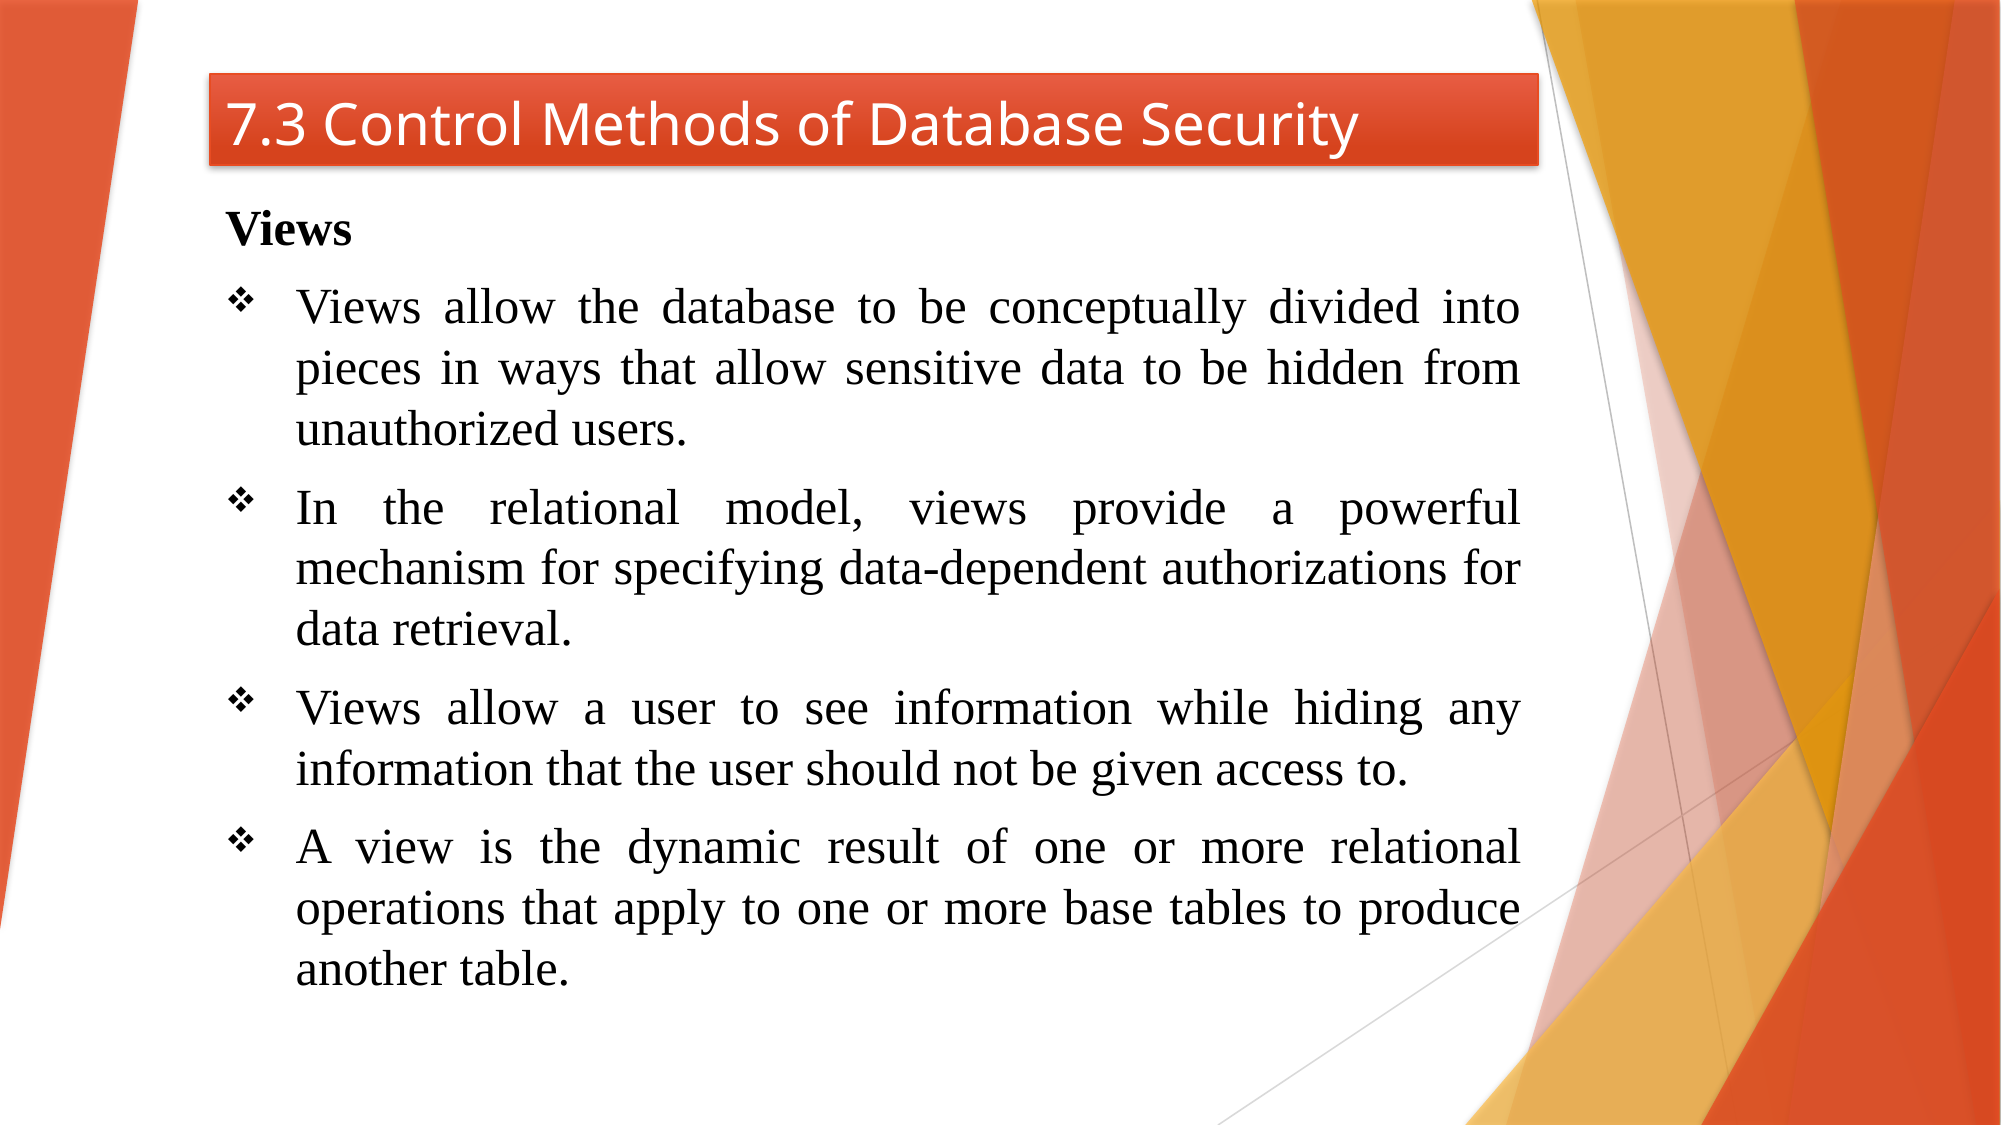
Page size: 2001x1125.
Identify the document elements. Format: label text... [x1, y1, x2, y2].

title 7.3 Control Methods of Database Security [209, 73, 1539, 166]
subtitle Views Views allow the database to be conceptually divided into pieces in ways that allow sensitive data to be hidden from unauthorized users. In the relational model, views provide a powerful mechanism for specifying data-dependent authorizations for data retrieval. Views allow a user to see information while hiding any information that the user should not be given access to. A view is the dynamic result of one or more relational operations that apply to one or more base tables to produce another table. [210, 186, 1538, 1006]
